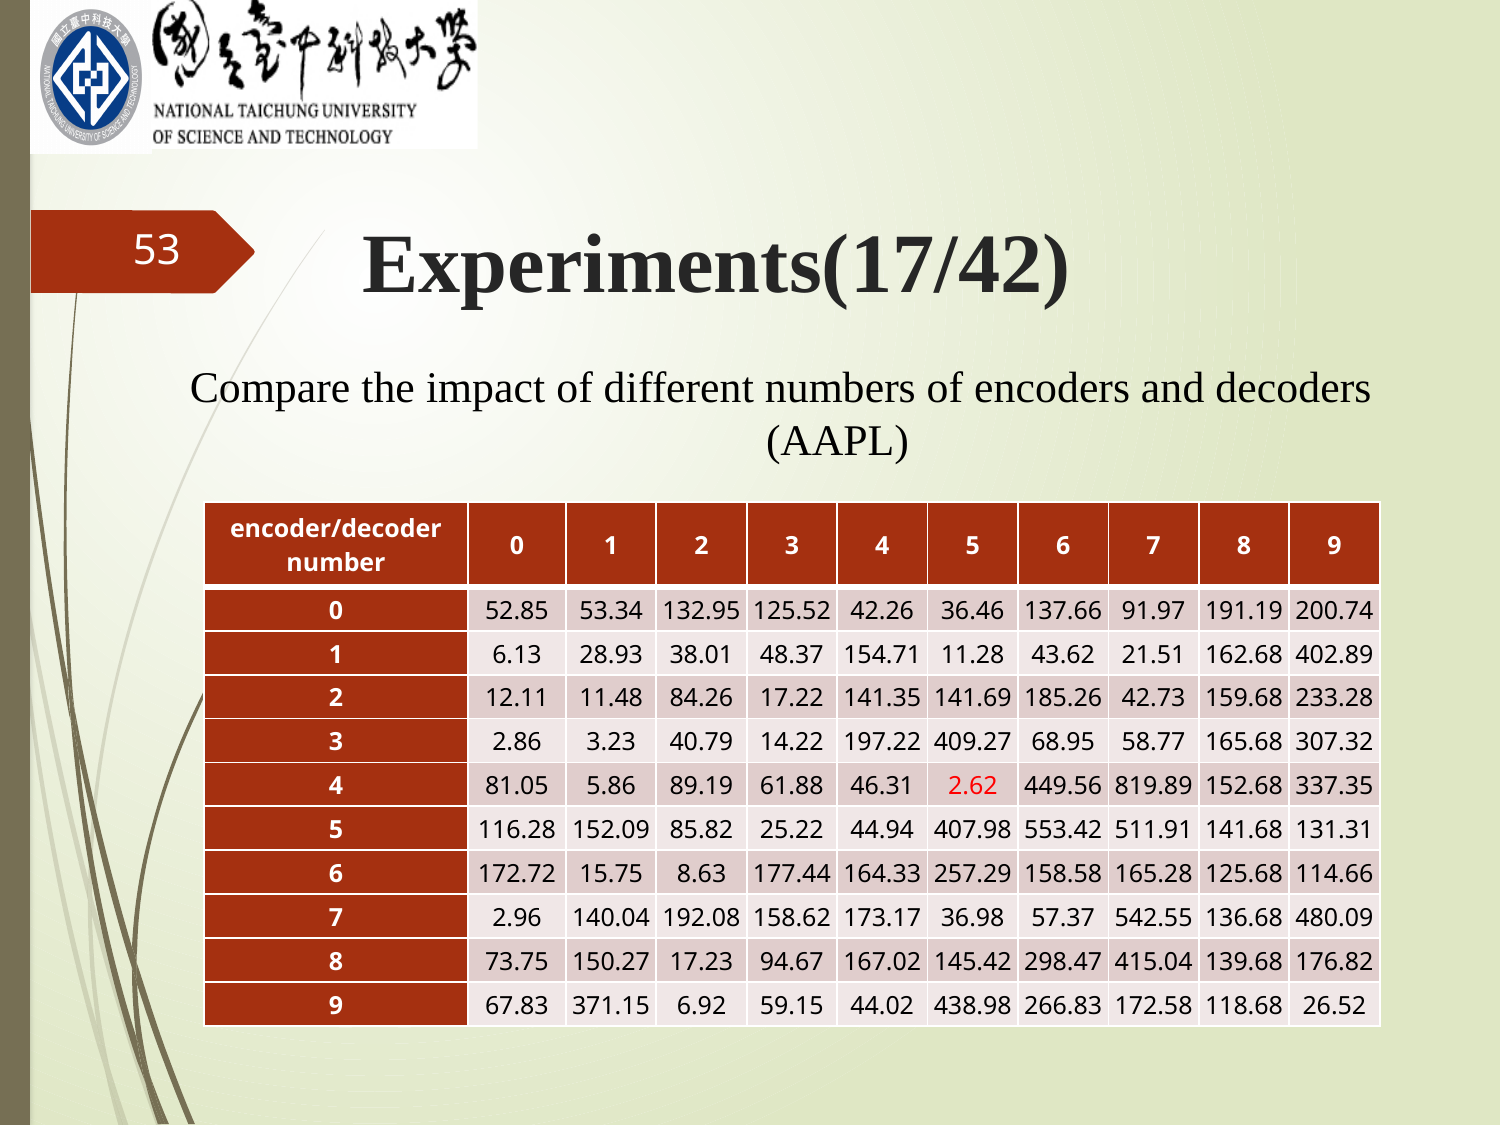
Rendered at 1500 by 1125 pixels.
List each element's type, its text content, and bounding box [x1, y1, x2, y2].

table_cell 371.15 [567, 983, 655, 1025]
table_cell 164.33 [838, 851, 927, 893]
table_cell 407.98 [928, 807, 1017, 849]
table_cell 40.79 [657, 719, 746, 762]
table_header 2 [657, 503, 746, 584]
table_cell 172.58 [1109, 983, 1198, 1025]
table_cell 162.68 [1200, 632, 1288, 674]
table_cell 152.09 [567, 807, 655, 849]
table_cell 114.66 [1290, 851, 1379, 893]
table_cell 17.22 [748, 676, 836, 718]
table_cell 81.05 [469, 763, 565, 805]
table_cell 159.68 [1200, 676, 1288, 718]
table_cell 38.01 [657, 632, 746, 674]
table_cell 118.68 [1200, 983, 1288, 1025]
table_cell 7 [205, 895, 467, 937]
table_cell 141.68 [1200, 807, 1288, 849]
table_cell 9 [205, 983, 467, 1025]
table_cell 2.96 [469, 895, 565, 937]
picture [30, 0, 478, 154]
table_cell 14.22 [748, 719, 836, 762]
table_cell 2.86 [469, 719, 565, 762]
table_header 0 [469, 503, 565, 584]
table_header 8 [1200, 503, 1288, 584]
table_header 6 [1019, 503, 1108, 584]
table_cell 6.92 [657, 983, 746, 1025]
table_cell 167.02 [838, 939, 927, 981]
table_cell 131.31 [1290, 807, 1379, 849]
table_cell 173.17 [838, 895, 927, 937]
table_cell 233.28 [1290, 676, 1379, 718]
table_cell 125.68 [1200, 851, 1288, 893]
table_cell 200.74 [1290, 590, 1379, 630]
table_cell 177.44 [748, 851, 836, 893]
table_cell 6.13 [469, 632, 565, 674]
table_cell 85.82 [657, 807, 746, 849]
table_cell 48.37 [748, 632, 836, 674]
table_cell 53.34 [567, 590, 655, 630]
table_cell 819.89 [1109, 763, 1198, 805]
table_cell 141.69 [928, 676, 1017, 718]
table_cell 61.88 [748, 763, 836, 805]
table_cell 116.28 [469, 807, 565, 849]
table_cell 91.97 [1109, 590, 1198, 630]
table_header 3 [748, 503, 836, 584]
table_cell 298.47 [1019, 939, 1108, 981]
table_cell 140.04 [567, 895, 655, 937]
table_cell 141.35 [838, 676, 927, 718]
table_cell 5.86 [567, 763, 655, 805]
table_cell 52.85 [469, 590, 565, 630]
table_cell 8 [205, 939, 467, 981]
table_cell 192.08 [657, 895, 746, 937]
table_cell 4 [205, 763, 467, 805]
table_cell 438.98 [928, 983, 1017, 1025]
table_cell 36.98 [928, 895, 1017, 937]
table_cell 44.02 [838, 983, 927, 1025]
table_cell 2 [205, 676, 467, 718]
table_cell 409.27 [928, 719, 1017, 762]
table_cell 415.04 [1109, 939, 1198, 981]
table_cell 42.73 [1109, 676, 1198, 718]
text_box Compare the impact of different numbers of encoders and decoders (AAPL) [174, 351, 1500, 472]
table_cell 197.22 [838, 719, 927, 762]
table_cell 2.62 [928, 763, 1017, 805]
table_cell 89.19 [657, 763, 746, 805]
table_cell 139.68 [1200, 939, 1288, 981]
table_cell 172.72 [469, 851, 565, 893]
table_cell 26.52 [1290, 983, 1379, 1025]
table_cell 337.35 [1290, 763, 1379, 805]
table_cell 1 [205, 632, 467, 674]
table_cell 11.28 [928, 632, 1017, 674]
table_cell 5 [205, 807, 467, 849]
table_cell 145.42 [928, 939, 1017, 981]
table_cell 165.28 [1109, 851, 1198, 893]
table_cell 21.51 [1109, 632, 1198, 674]
table_cell 3 [205, 719, 467, 762]
table_cell 152.68 [1200, 763, 1288, 805]
table_cell 257.29 [928, 851, 1017, 893]
table_cell 3.23 [567, 719, 655, 762]
table_cell 15.75 [567, 851, 655, 893]
table_header 9 [1290, 503, 1379, 584]
table_cell 307.32 [1290, 719, 1379, 762]
text_box Experiments(17/42) [351, 202, 1149, 351]
table_header 5 [928, 503, 1017, 584]
table_header 1 [567, 503, 655, 584]
table_cell 59.15 [748, 983, 836, 1025]
table_cell 542.55 [1109, 895, 1198, 937]
table_cell 511.91 [1109, 807, 1198, 849]
table_cell 158.62 [748, 895, 836, 937]
table_cell 266.83 [1019, 983, 1108, 1025]
table_cell 17.23 [657, 939, 746, 981]
table_cell 44.94 [838, 807, 927, 849]
table_cell 185.26 [1019, 676, 1108, 718]
table_cell 12.11 [469, 676, 565, 718]
table_cell 28.93 [567, 632, 655, 674]
table_cell 176.82 [1290, 939, 1379, 981]
table_cell 68.95 [1019, 719, 1108, 762]
table_cell 480.09 [1290, 895, 1379, 937]
table_cell 42.26 [838, 590, 927, 630]
table_cell 84.26 [657, 676, 746, 718]
table_cell 136.68 [1200, 895, 1288, 937]
table_cell 165.68 [1200, 719, 1288, 762]
table_cell 150.27 [567, 939, 655, 981]
table_cell 6 [205, 851, 467, 893]
table_header 7 [1109, 503, 1198, 584]
table_cell 191.19 [1200, 590, 1288, 630]
table_cell 125.52 [748, 590, 836, 630]
table_cell 94.67 [748, 939, 836, 981]
table_cell 11.48 [567, 676, 655, 718]
table_cell 73.75 [469, 939, 565, 981]
table_cell 36.46 [928, 590, 1017, 630]
table_cell 57.37 [1019, 895, 1108, 937]
table_header 4 [838, 503, 927, 584]
table_cell 158.58 [1019, 851, 1108, 893]
table_cell 46.31 [838, 763, 927, 805]
table_cell 0 [205, 590, 467, 630]
table_cell 402.89 [1290, 632, 1379, 674]
slide_number 53 [99, 221, 196, 282]
table_cell 58.77 [1109, 719, 1198, 762]
table_cell 553.42 [1019, 807, 1108, 849]
table_cell 67.83 [469, 983, 565, 1025]
table_cell 449.56 [1019, 763, 1108, 805]
table_cell 8.63 [657, 851, 746, 893]
table_cell 132.95 [657, 590, 746, 630]
table_cell 43.62 [1019, 632, 1108, 674]
table_cell 25.22 [748, 807, 836, 849]
table_cell 154.71 [838, 632, 927, 674]
table_header encoder/decoder number [205, 503, 467, 584]
table_cell 137.66 [1019, 590, 1108, 630]
